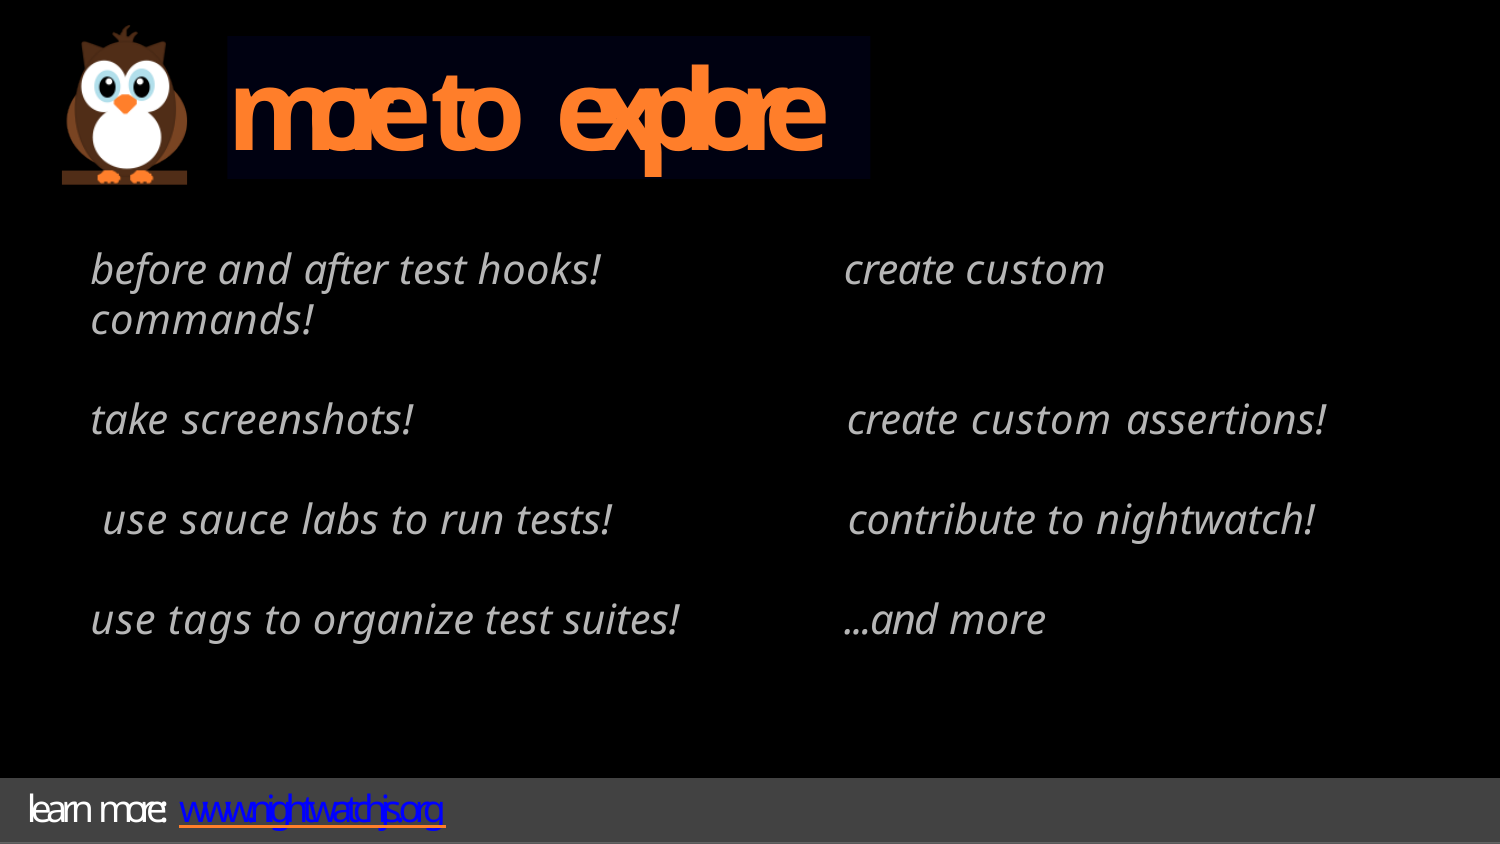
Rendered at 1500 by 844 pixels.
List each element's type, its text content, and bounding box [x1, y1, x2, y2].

text_box [0, 778, 1500, 843]
text_box [45, 25, 203, 195]
text_box learn more: www.nightwatchjs.org [24, 782, 474, 836]
title more to explore [227, 36, 871, 179]
text_box before and after test hooks! create custom commands! take screenshots! create custom assertions! use sauce labs to run tests! contribute to nightwatch! use tags to organize test suites! ...and more [88, 240, 1341, 644]
text_box [0, 0, 1500, 778]
